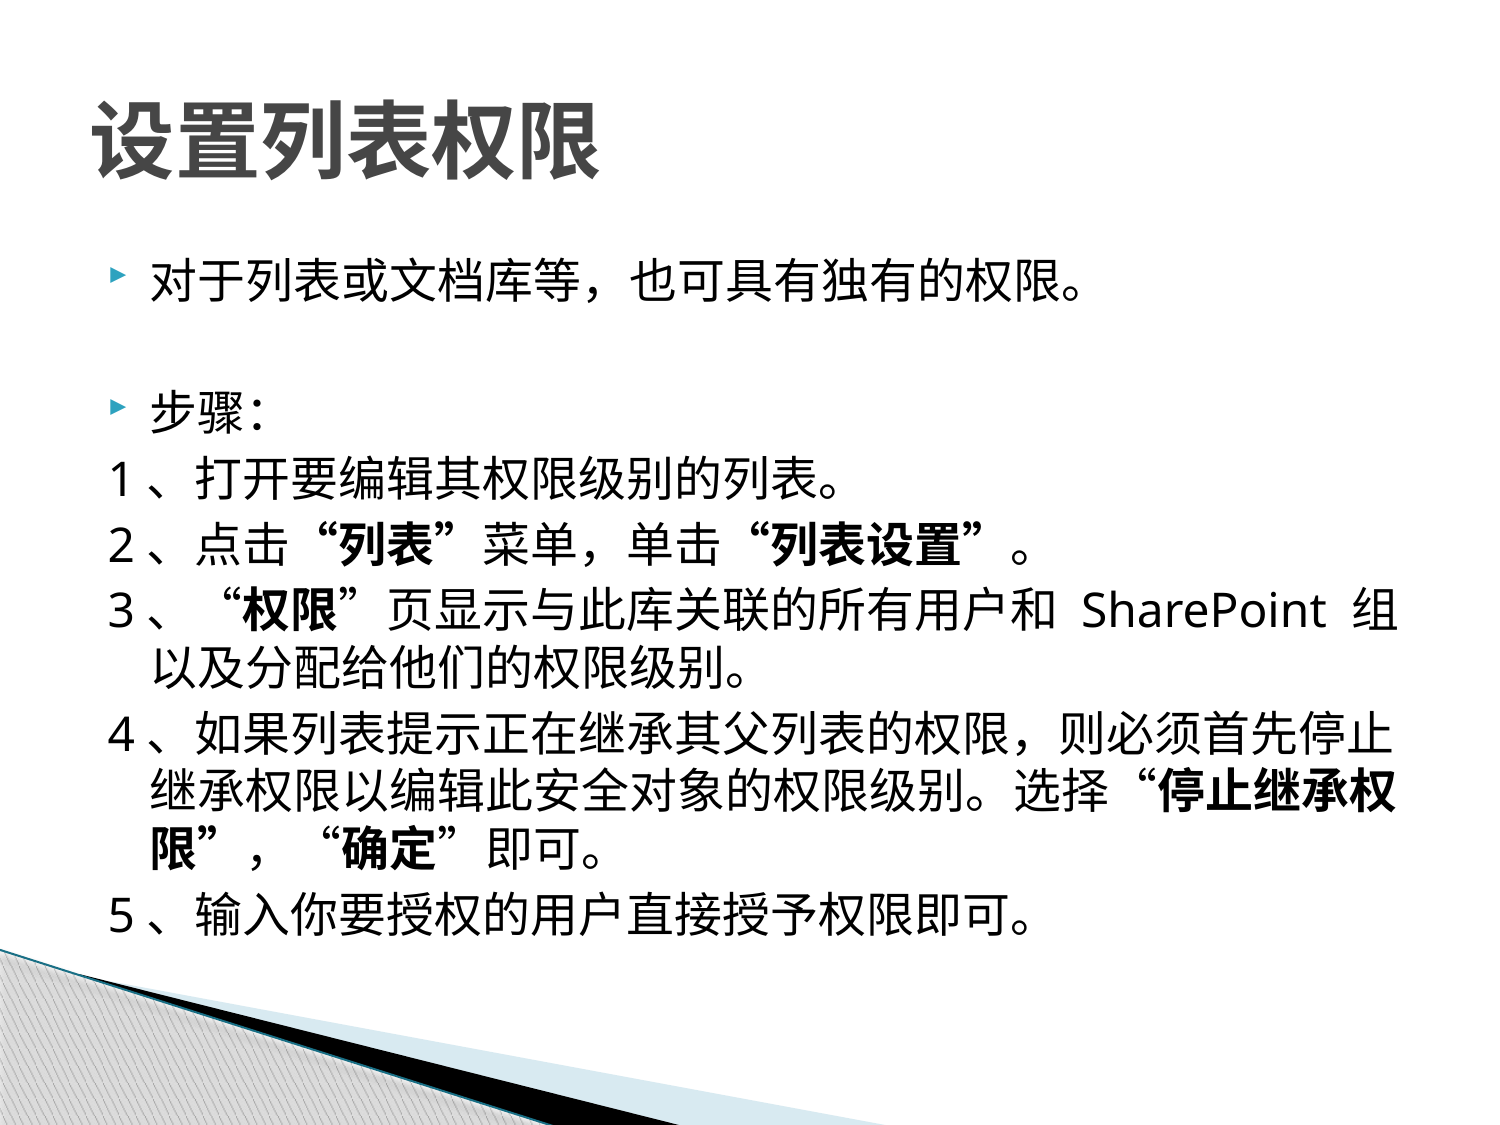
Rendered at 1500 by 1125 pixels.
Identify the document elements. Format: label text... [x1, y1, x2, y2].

title 设置列表权限 [75, 45, 1425, 233]
list 对于列表或文档库等，也可具有独有的权限。 步骤： 1、打开要编辑其权限级别的列表。 2、点击“列表”菜单，单击“列表设置”。 3、“权限”页显示与此库关联的所有用户和 SharePoint 组以及分配给他们的权限级别。 4、如果列表提示正在继承其父列表的权限，则必须首先停止继承权限以编辑此安全对象的权限级别。选择“停止继承权限”，“确定”即可。 5、输入你要授权的用户直接授予权限即可。 [75, 243, 1425, 986]
